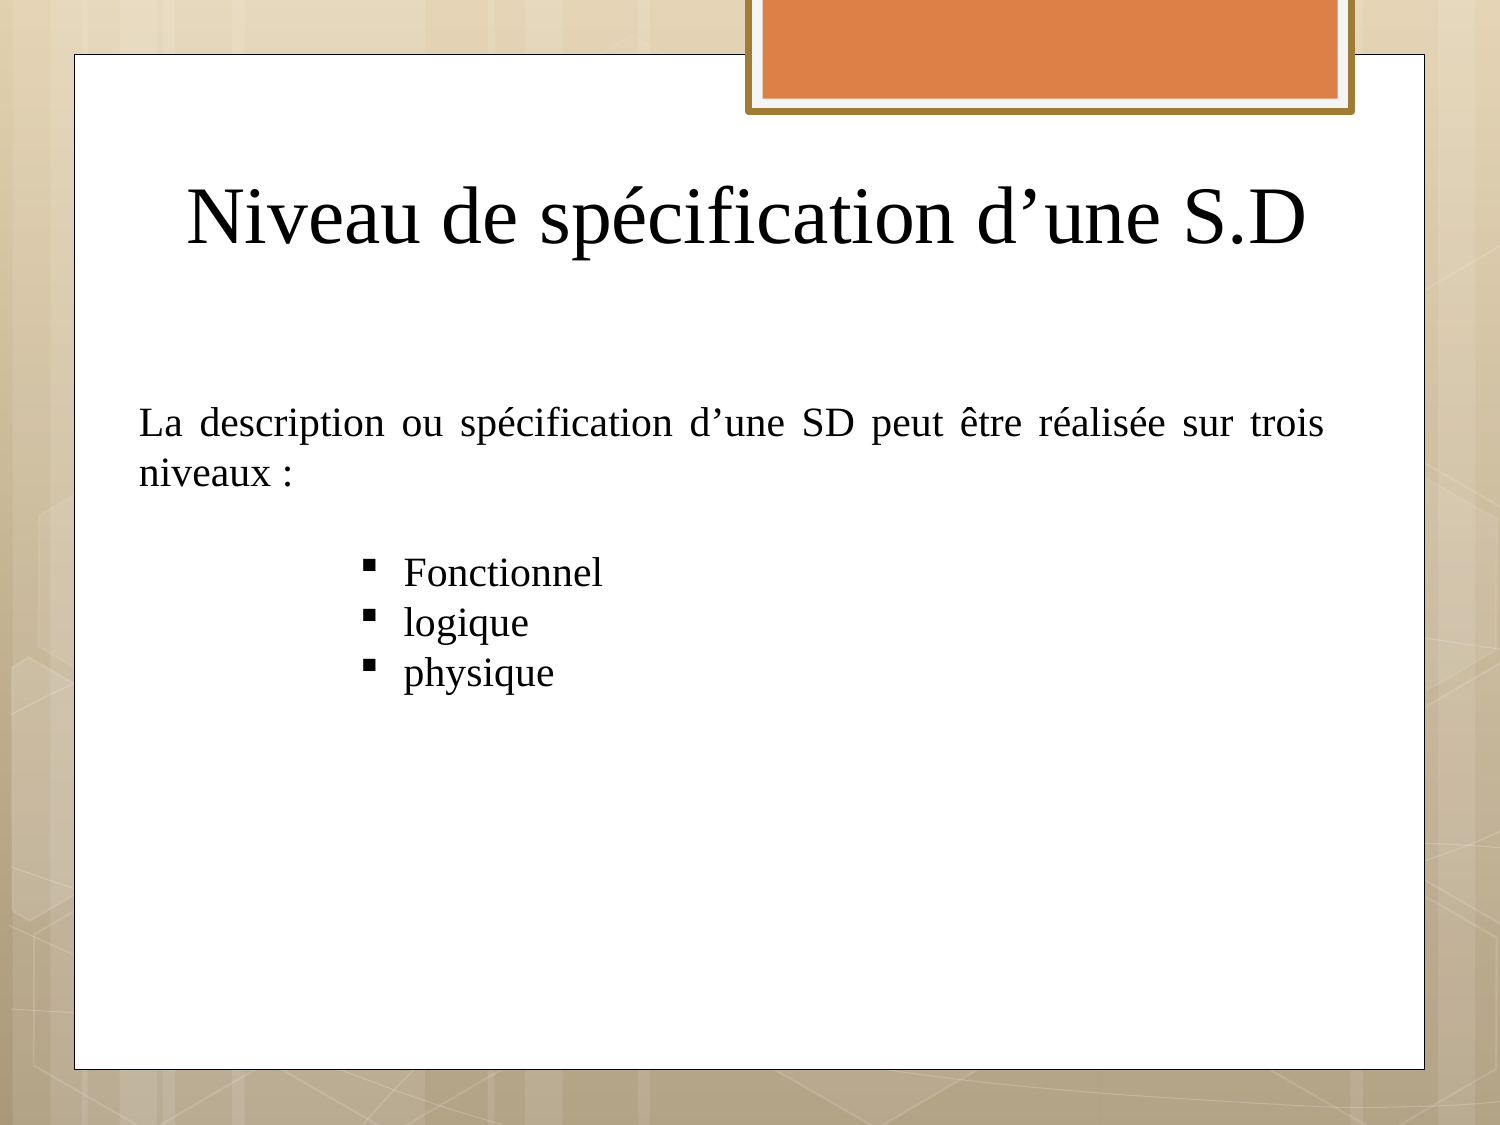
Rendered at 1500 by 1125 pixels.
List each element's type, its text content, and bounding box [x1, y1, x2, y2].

title Niveau de spécification d’une S.D [171, 126, 1324, 268]
text_box La description ou spécification d’une SD peut être réalisée sur trois niveaux : Fonctionnel logique physique [123, 387, 1341, 703]
